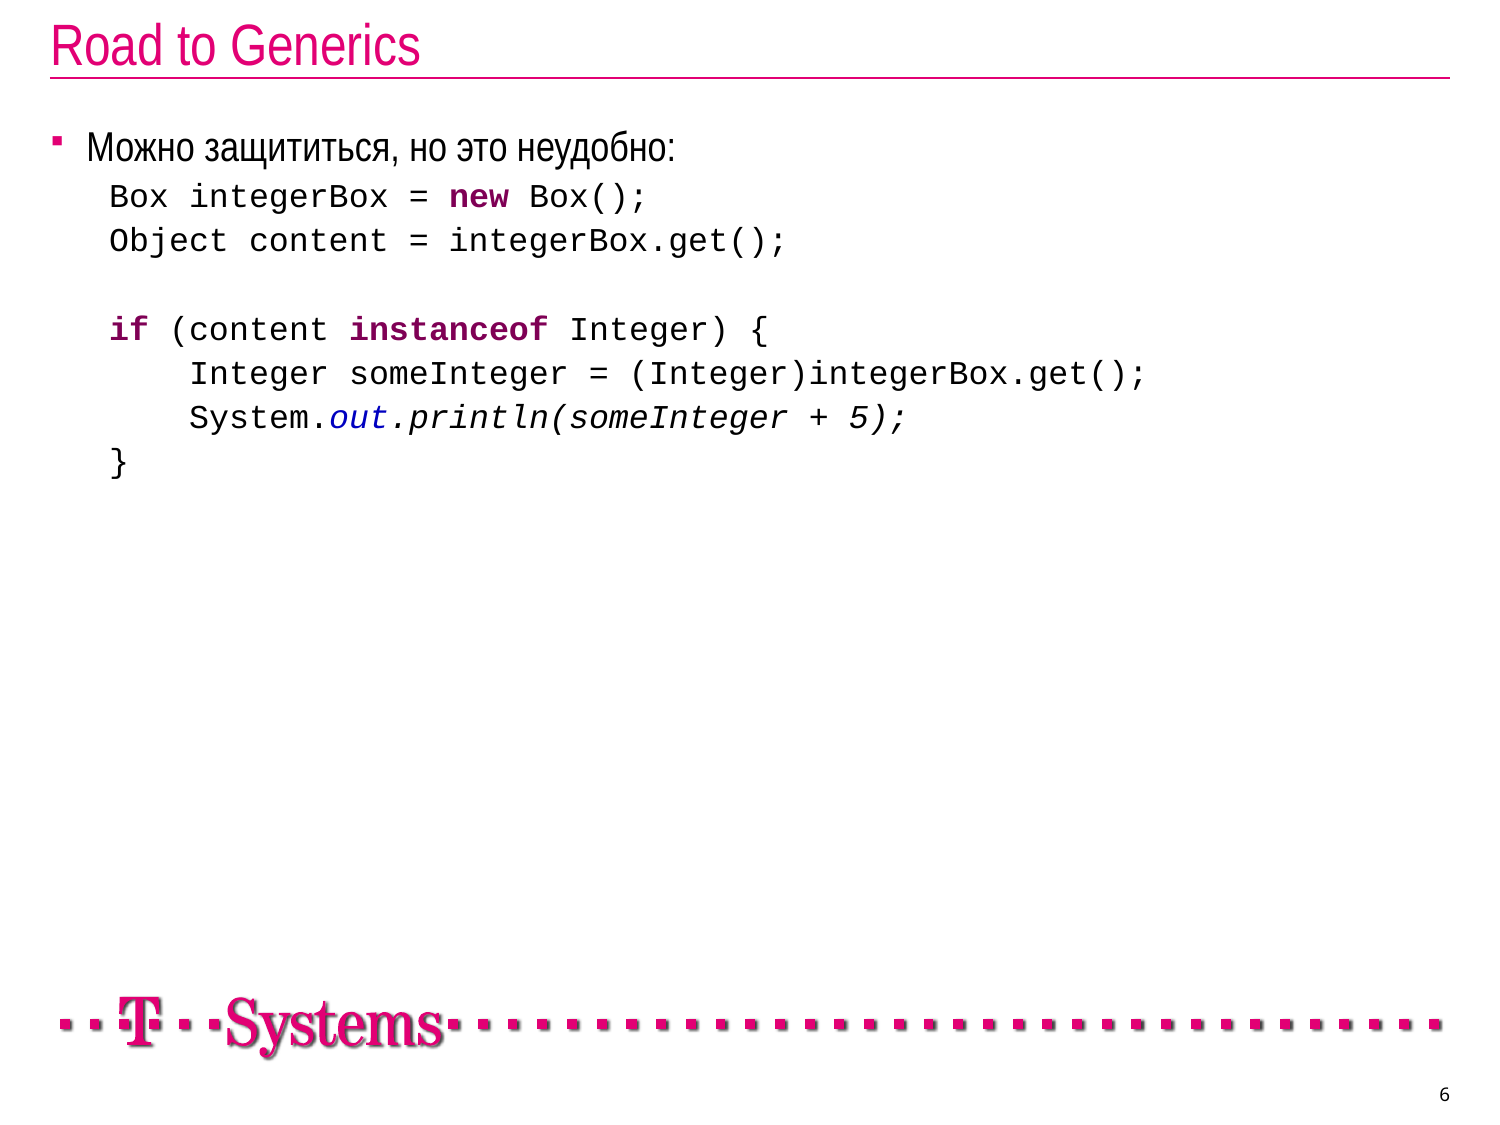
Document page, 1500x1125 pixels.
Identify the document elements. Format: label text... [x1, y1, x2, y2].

title Road to Generics [50, 14, 1450, 91]
slide_number 6 [1361, 1082, 1451, 1107]
list Можно защититься, но это неудобно: Box integerBox = new Box(); Object content = integerBox.get(); if (content instanceof Integer) { Integer someInteger = (Integer)integerBox.get(); System.out.println(someInteger + 5); } [50, 125, 1450, 988]
